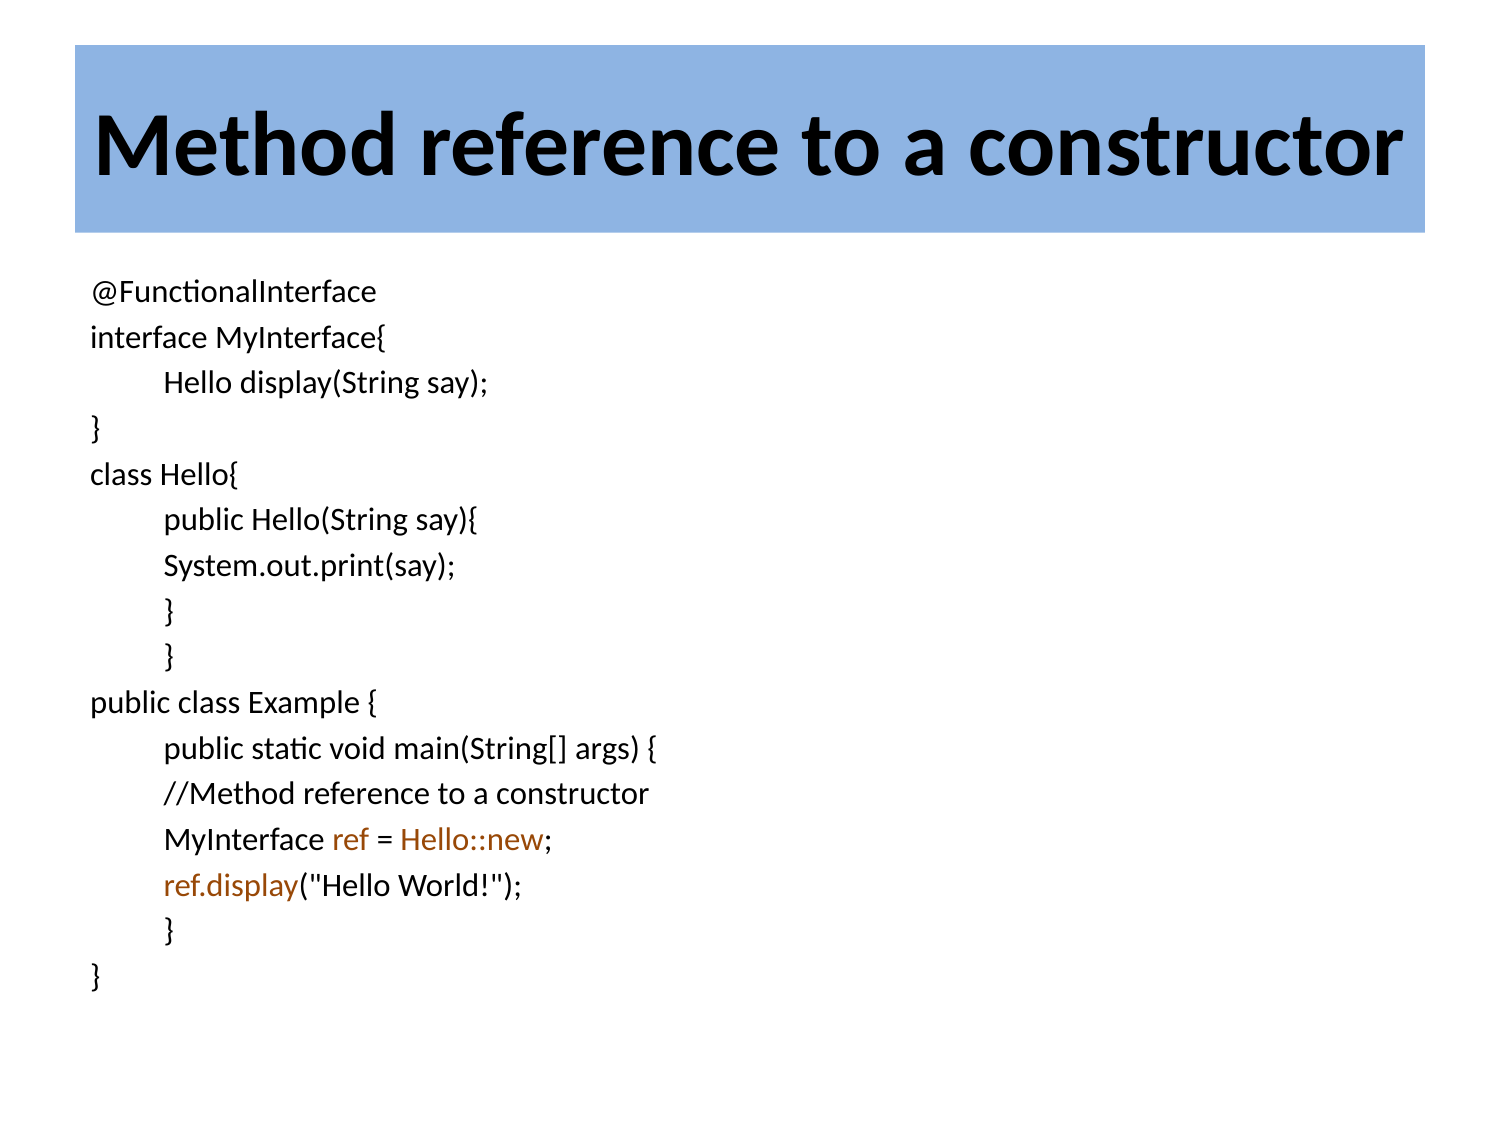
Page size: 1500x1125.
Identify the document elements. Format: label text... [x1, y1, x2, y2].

list @FunctionalInterface interface MyInterface{ Hello display(String say); } class Hello{ public Hello(String say){ System.out.print(say); } } public class Example { public static void main(String[] args) { //Method reference to a constructor MyInterface ref = Hello::new; ref.display("Hello World!"); } } [75, 262, 1425, 1005]
title Method reference to a constructor [75, 45, 1425, 233]
